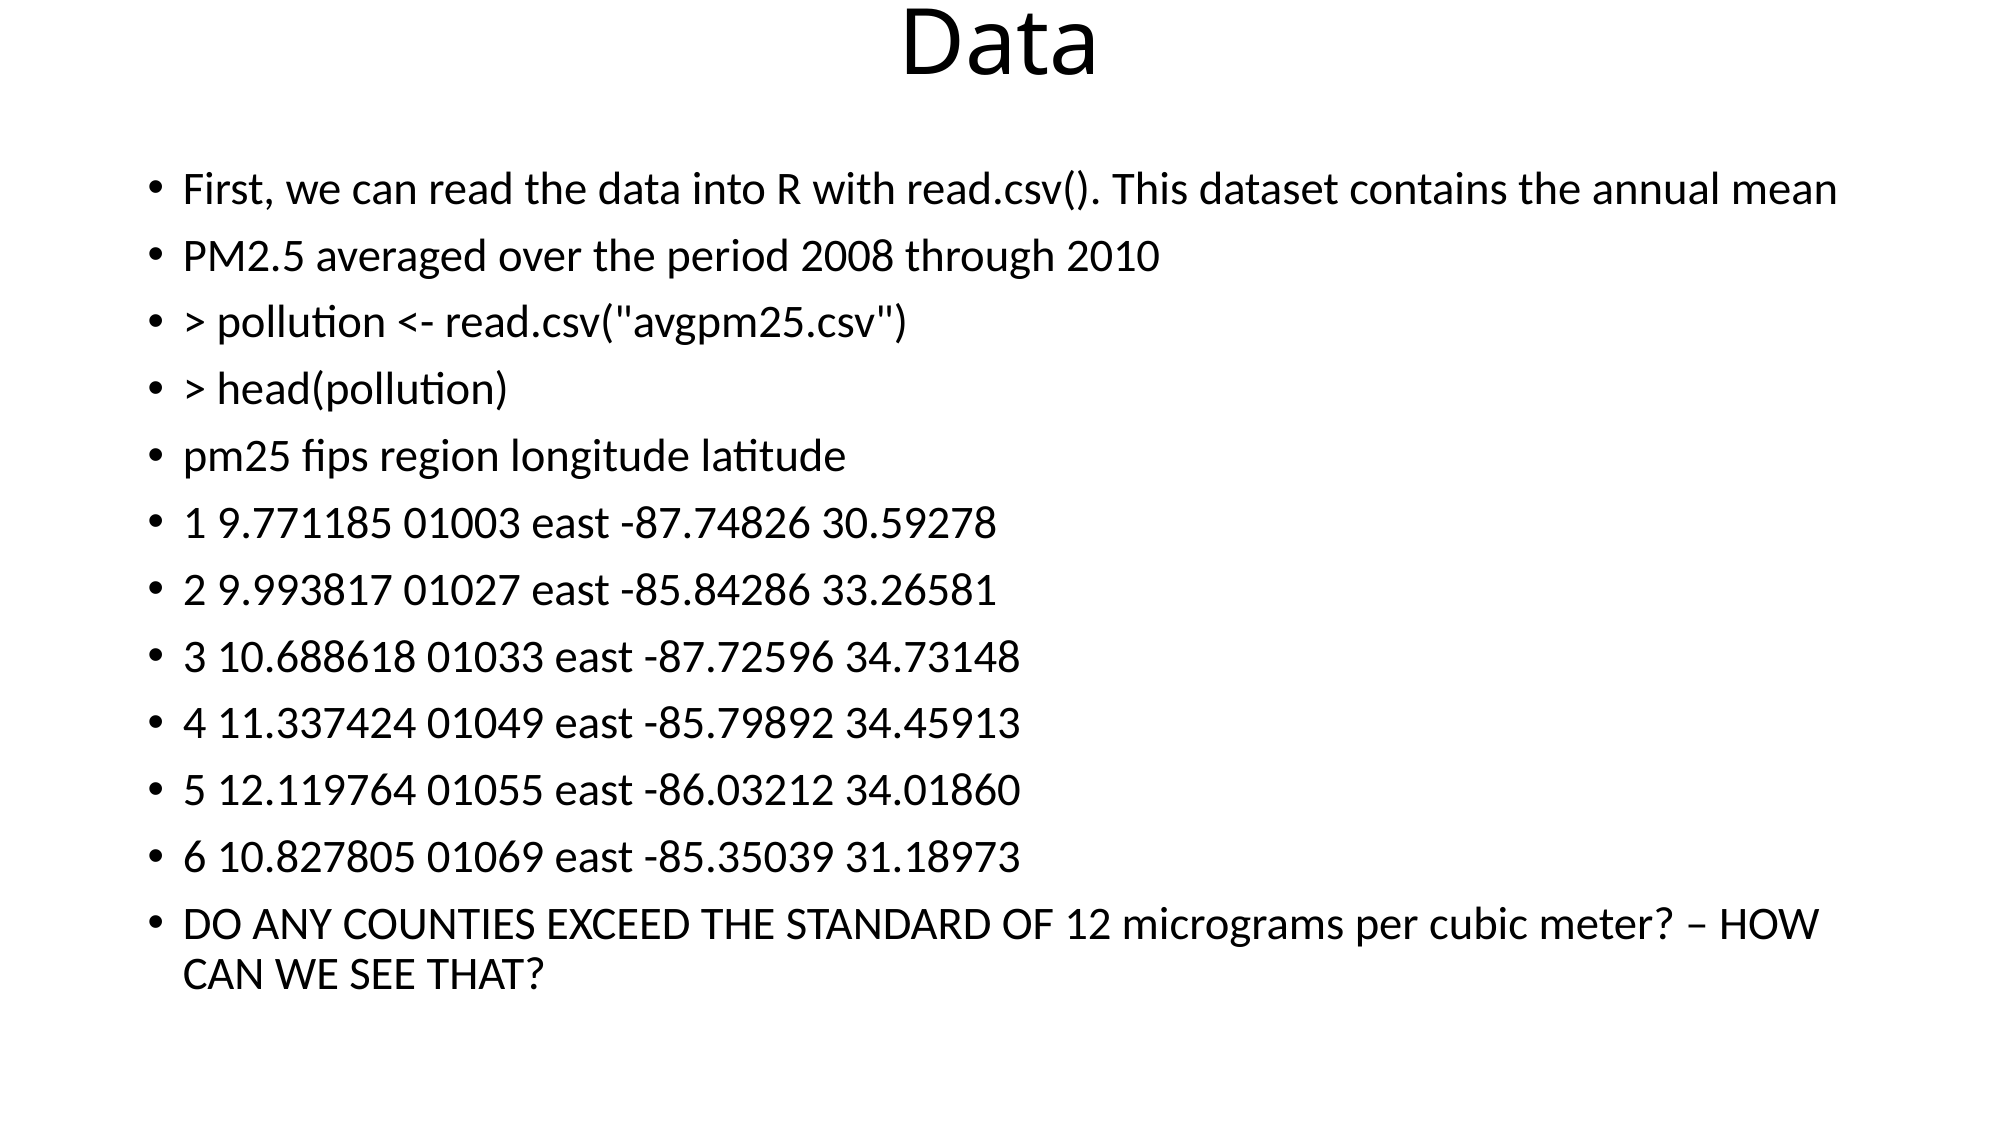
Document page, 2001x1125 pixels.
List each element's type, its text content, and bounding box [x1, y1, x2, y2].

title Data [137, 0, 1863, 184]
list First, we can read the data into R with read.csv(). This dataset contains the annual mean PM2.5 averaged over the period 2008 through 2010 > pollution <- read.csv("avgpm25.csv") > head(pollution) pm25 fips region longitude latitude 1 9.771185 01003 east -87.74826 30.59278 2 9.993817 01027 east -85.84286 33.26581 3 10.688618 01033 east -87.72596 34.73148 4 11.337424 01049 east -85.79892 34.45913 5 12.119764 01055 east -86.03212 34.01860 6 10.827805 01069 east -85.35039 31.18973 DO ANY COUNTIES EXCEED THE STANDARD OF 12 micrograms per cubic meter? – HOW CAN WE SEE THAT? [132, 156, 1858, 1019]
